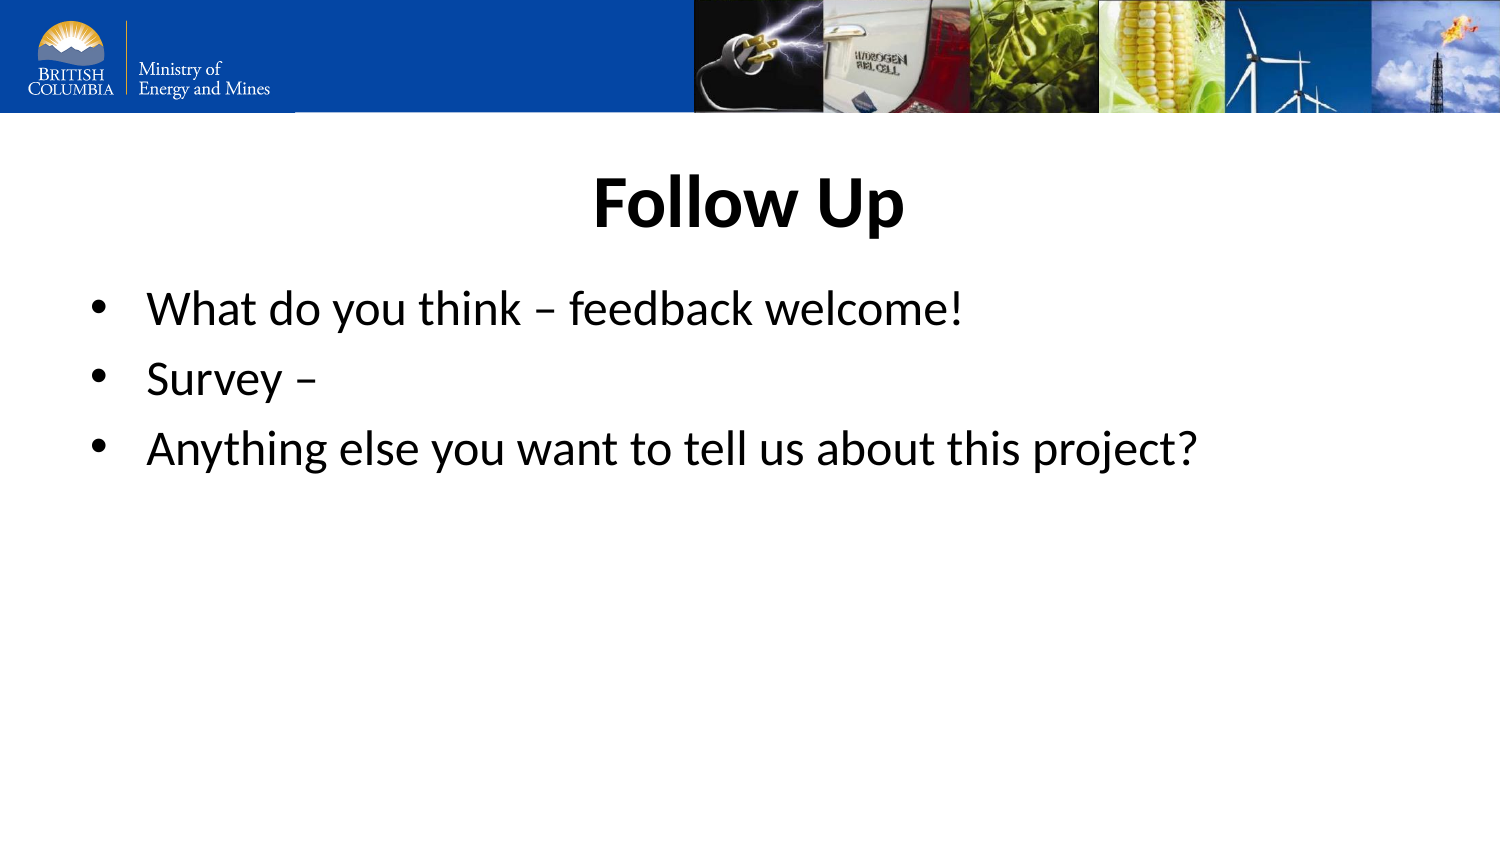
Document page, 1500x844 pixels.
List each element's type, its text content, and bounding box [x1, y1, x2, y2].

picture [0, 0, 296, 113]
picture [694, 0, 1500, 113]
title Follow Up [75, 127, 1425, 268]
list What do you think – feedback welcome! Survey – Anything else you want to tell us about this project? [75, 268, 1425, 824]
